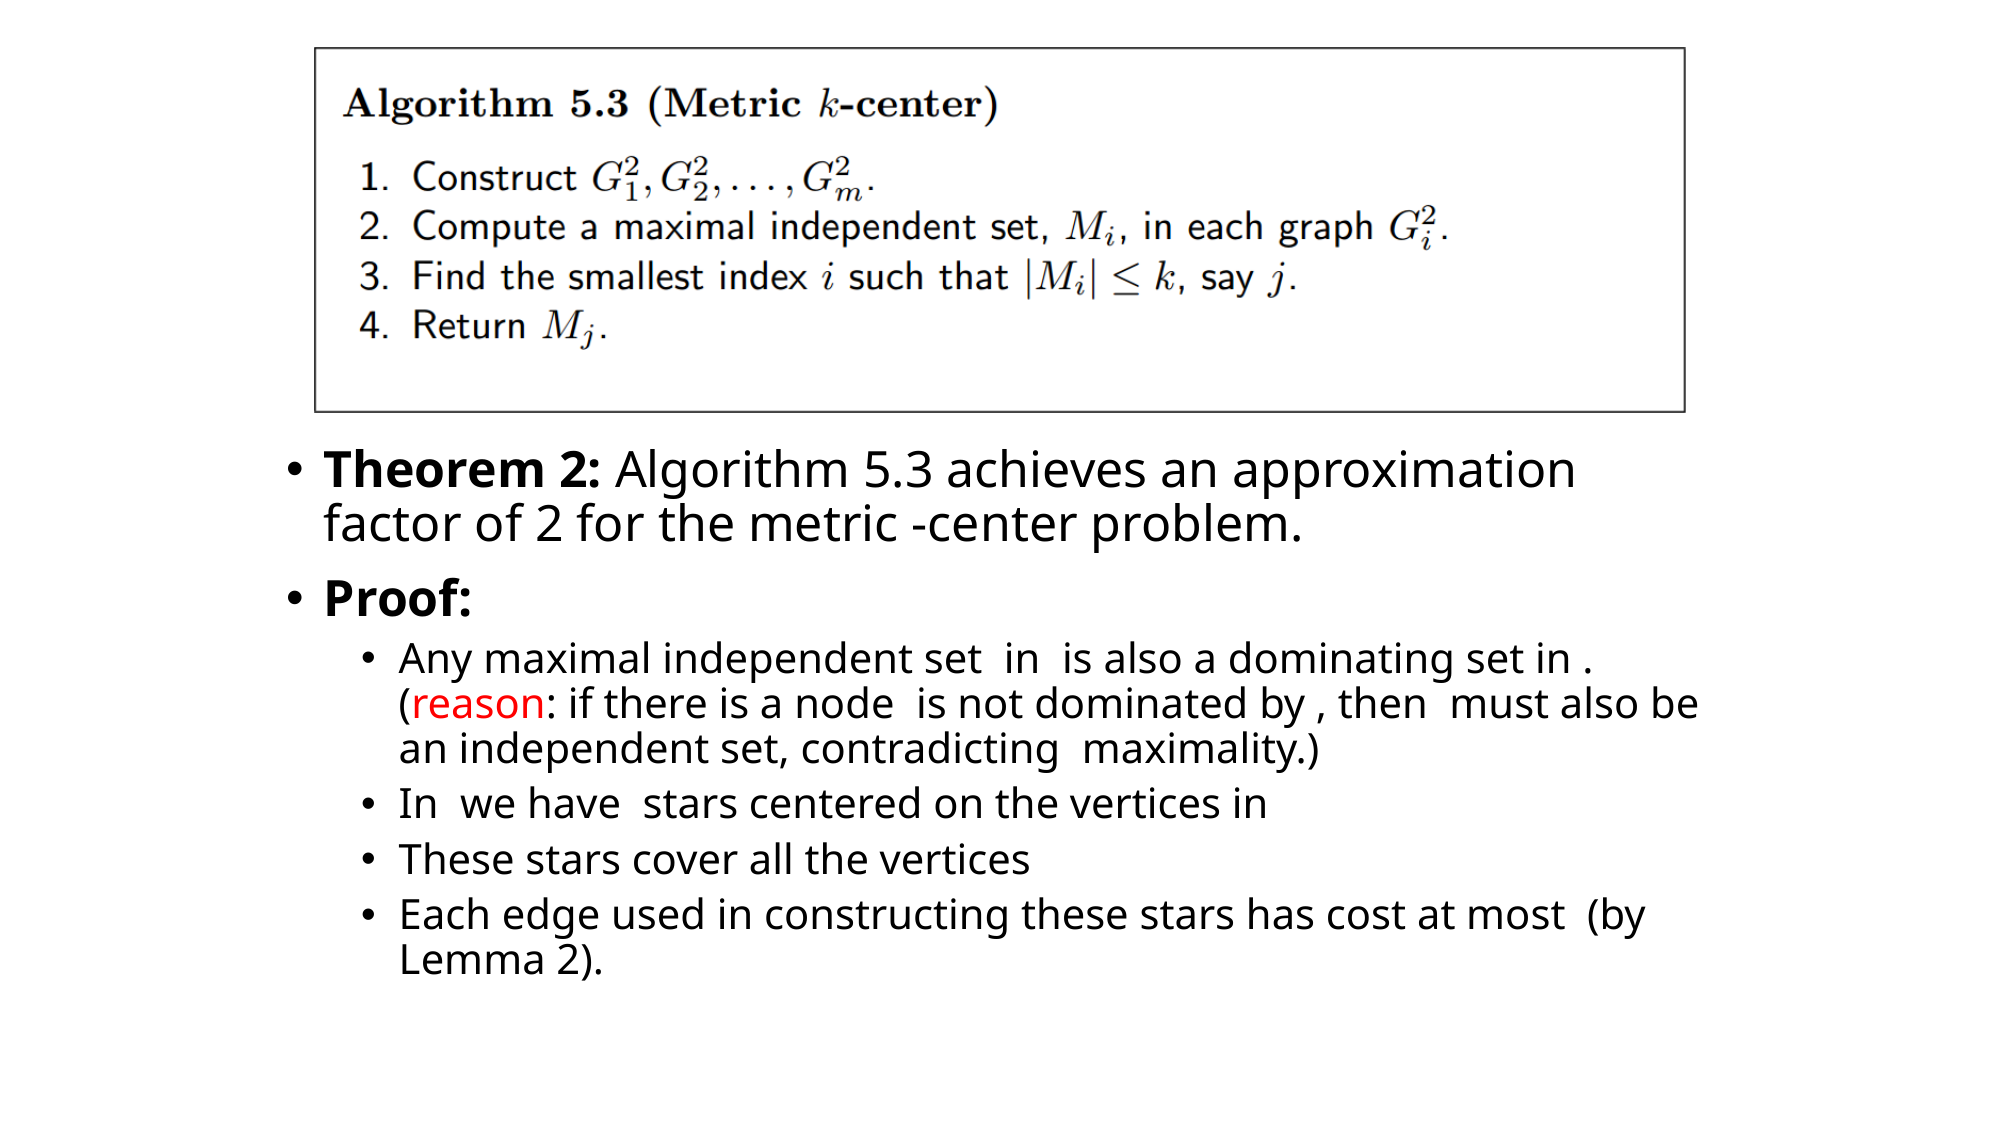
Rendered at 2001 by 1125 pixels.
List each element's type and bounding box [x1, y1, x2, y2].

picture [311, 44, 1689, 415]
